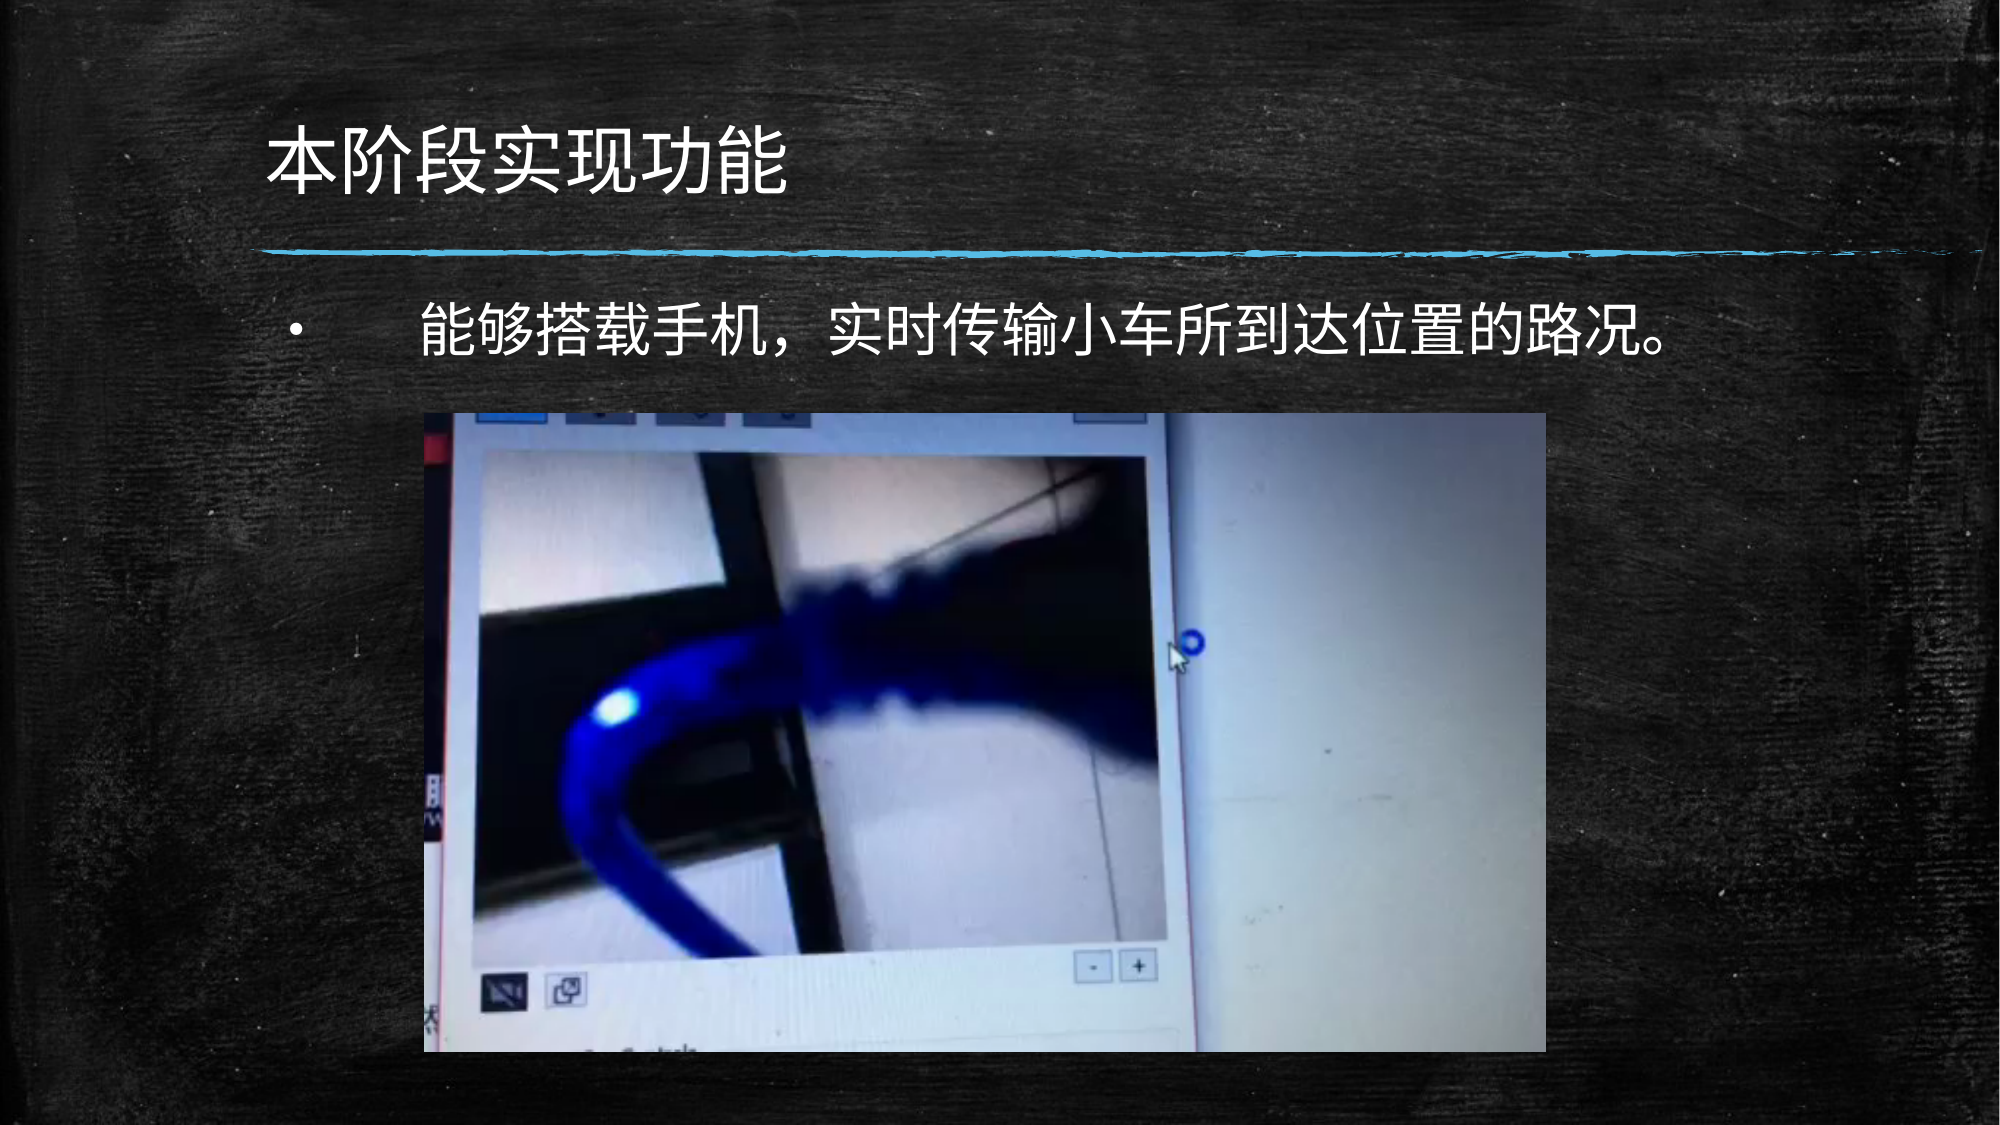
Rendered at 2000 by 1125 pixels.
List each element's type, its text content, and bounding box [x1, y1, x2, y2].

list • 能够搭载手机，实时传输小车所到达位置的路况。 [252, 293, 1788, 873]
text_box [423, 412, 1547, 1053]
title 本阶段实现功能 [249, 45, 1750, 213]
